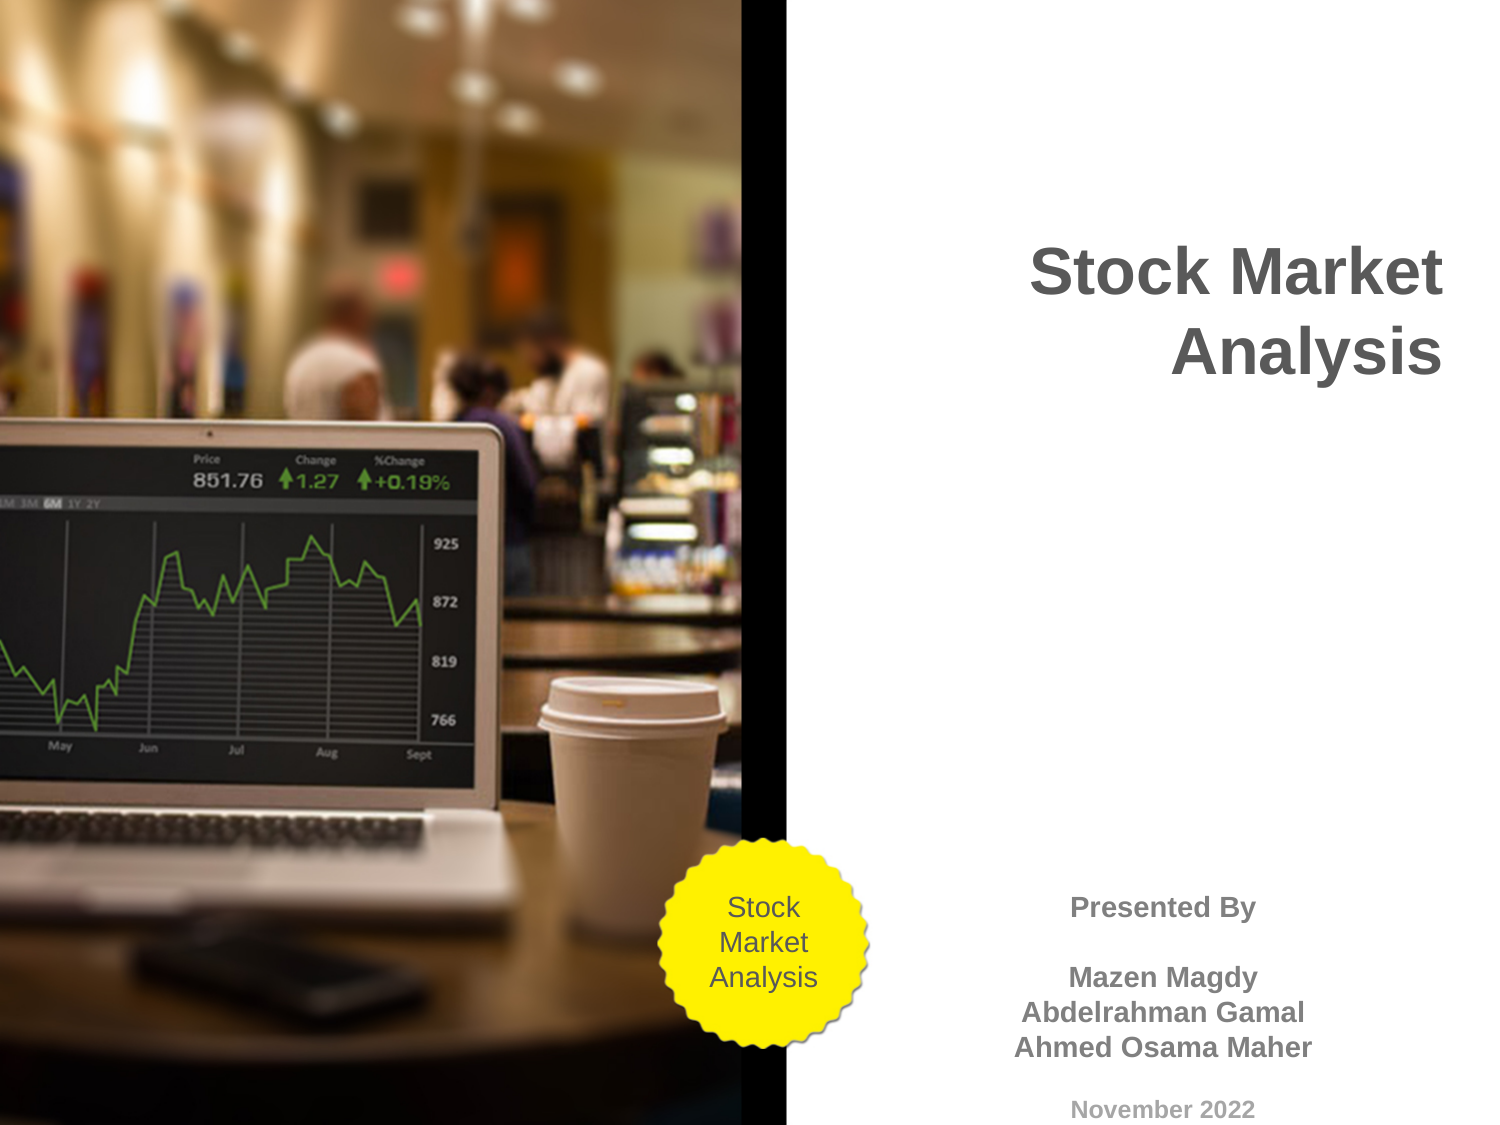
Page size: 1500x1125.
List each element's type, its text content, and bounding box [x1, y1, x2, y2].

text_box Stock Market Analysis [667, 881, 861, 1001]
text_box Presented By Mazen Magdy Abdelrahman Gamal Ahmed Osama Maher November 2022 [826, 881, 1500, 1125]
text_box Stock Market Analysis [785, 220, 1459, 395]
picture [0, 0, 1500, 1125]
